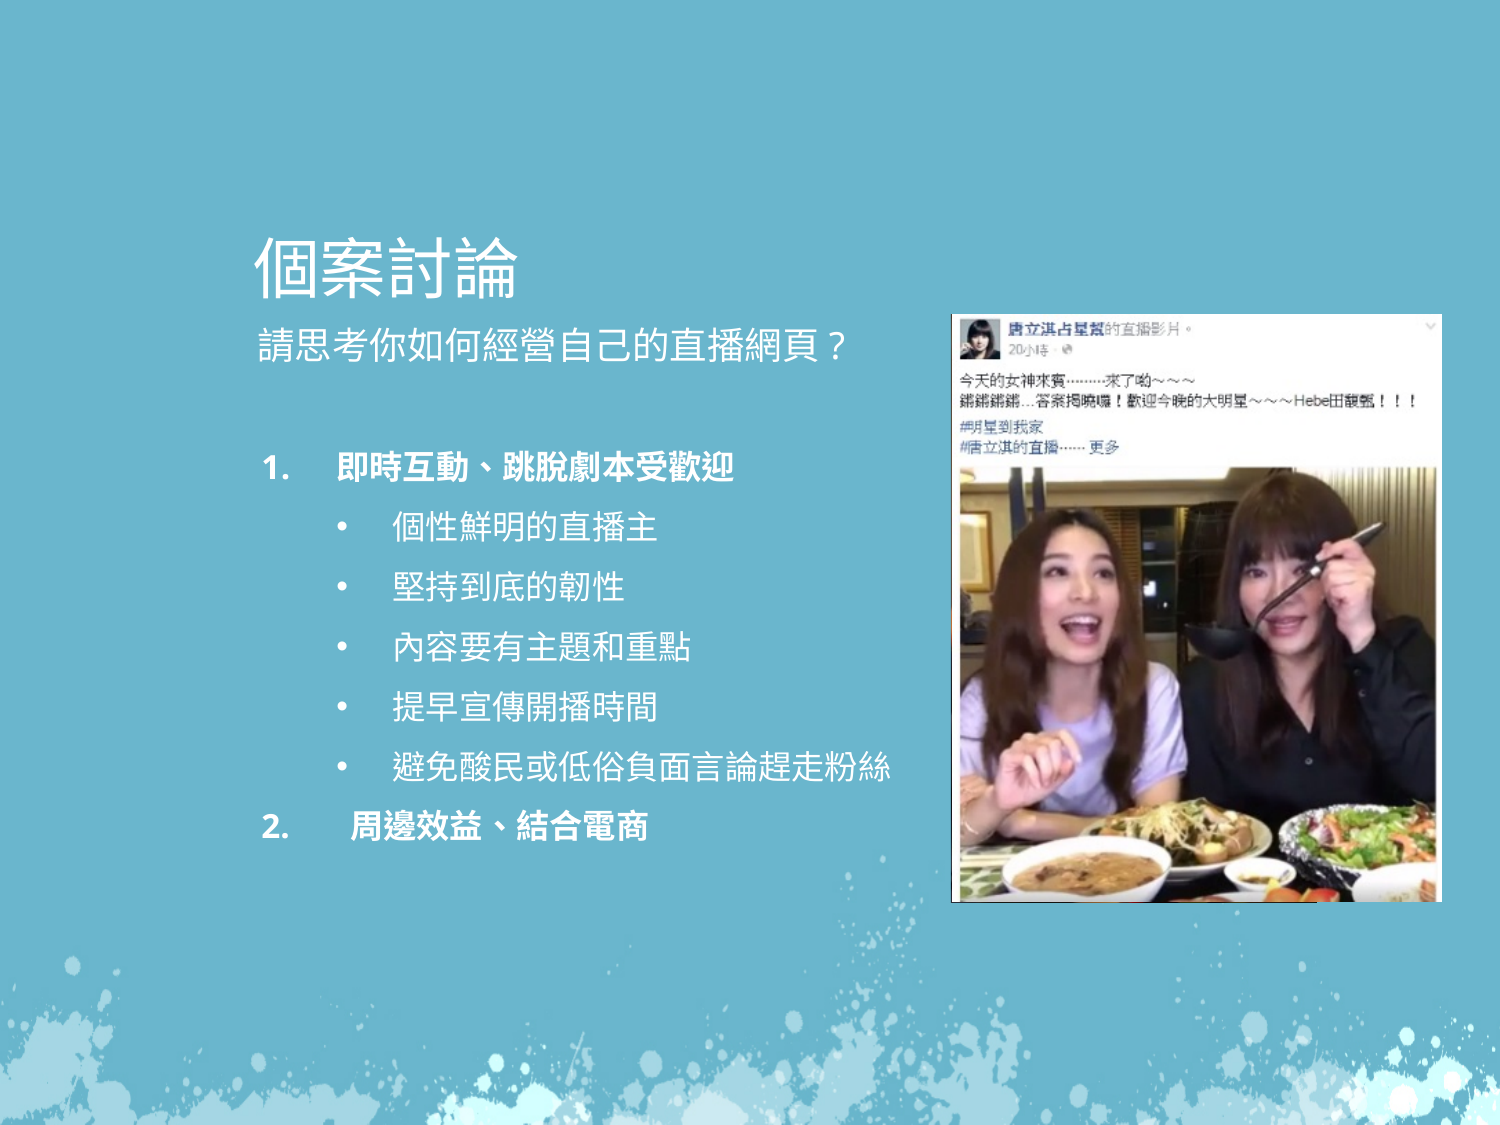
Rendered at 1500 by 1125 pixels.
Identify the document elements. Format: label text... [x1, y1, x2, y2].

text_box 請思考你如何經營自己的直播網頁? [242, 314, 860, 375]
picture [0, 0, 1500, 1125]
list 個案討論 [147, 219, 626, 315]
text_box 即時互動、跳脫劇本受歡迎 個性鮮明的直播主 堅持到底的韌性 內容要有主題和重點 提早宣傳開播時間 避免酸民或低俗負面言論趕走粉絲 2. 周邊效益、結合電商 [246, 419, 907, 853]
